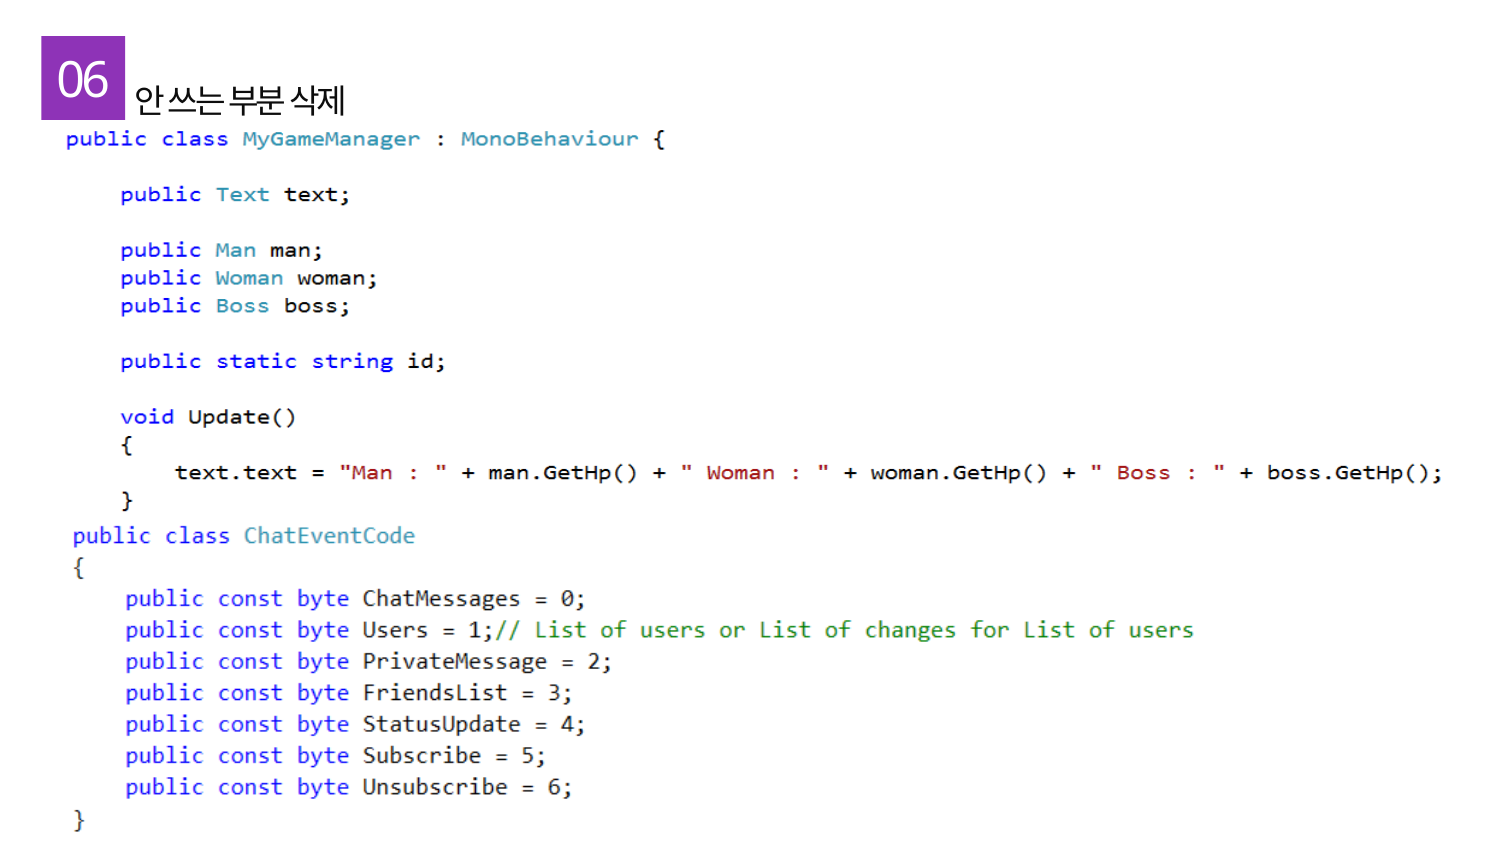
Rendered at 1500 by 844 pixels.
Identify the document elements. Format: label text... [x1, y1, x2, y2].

picture [52, 523, 1223, 836]
text_box [39, 34, 127, 40]
text_box 안 쓰는 부분 삭제 [119, 72, 526, 124]
text_box 06 [30, 40, 137, 115]
picture [62, 126, 1449, 512]
text_box [39, 115, 119, 122]
